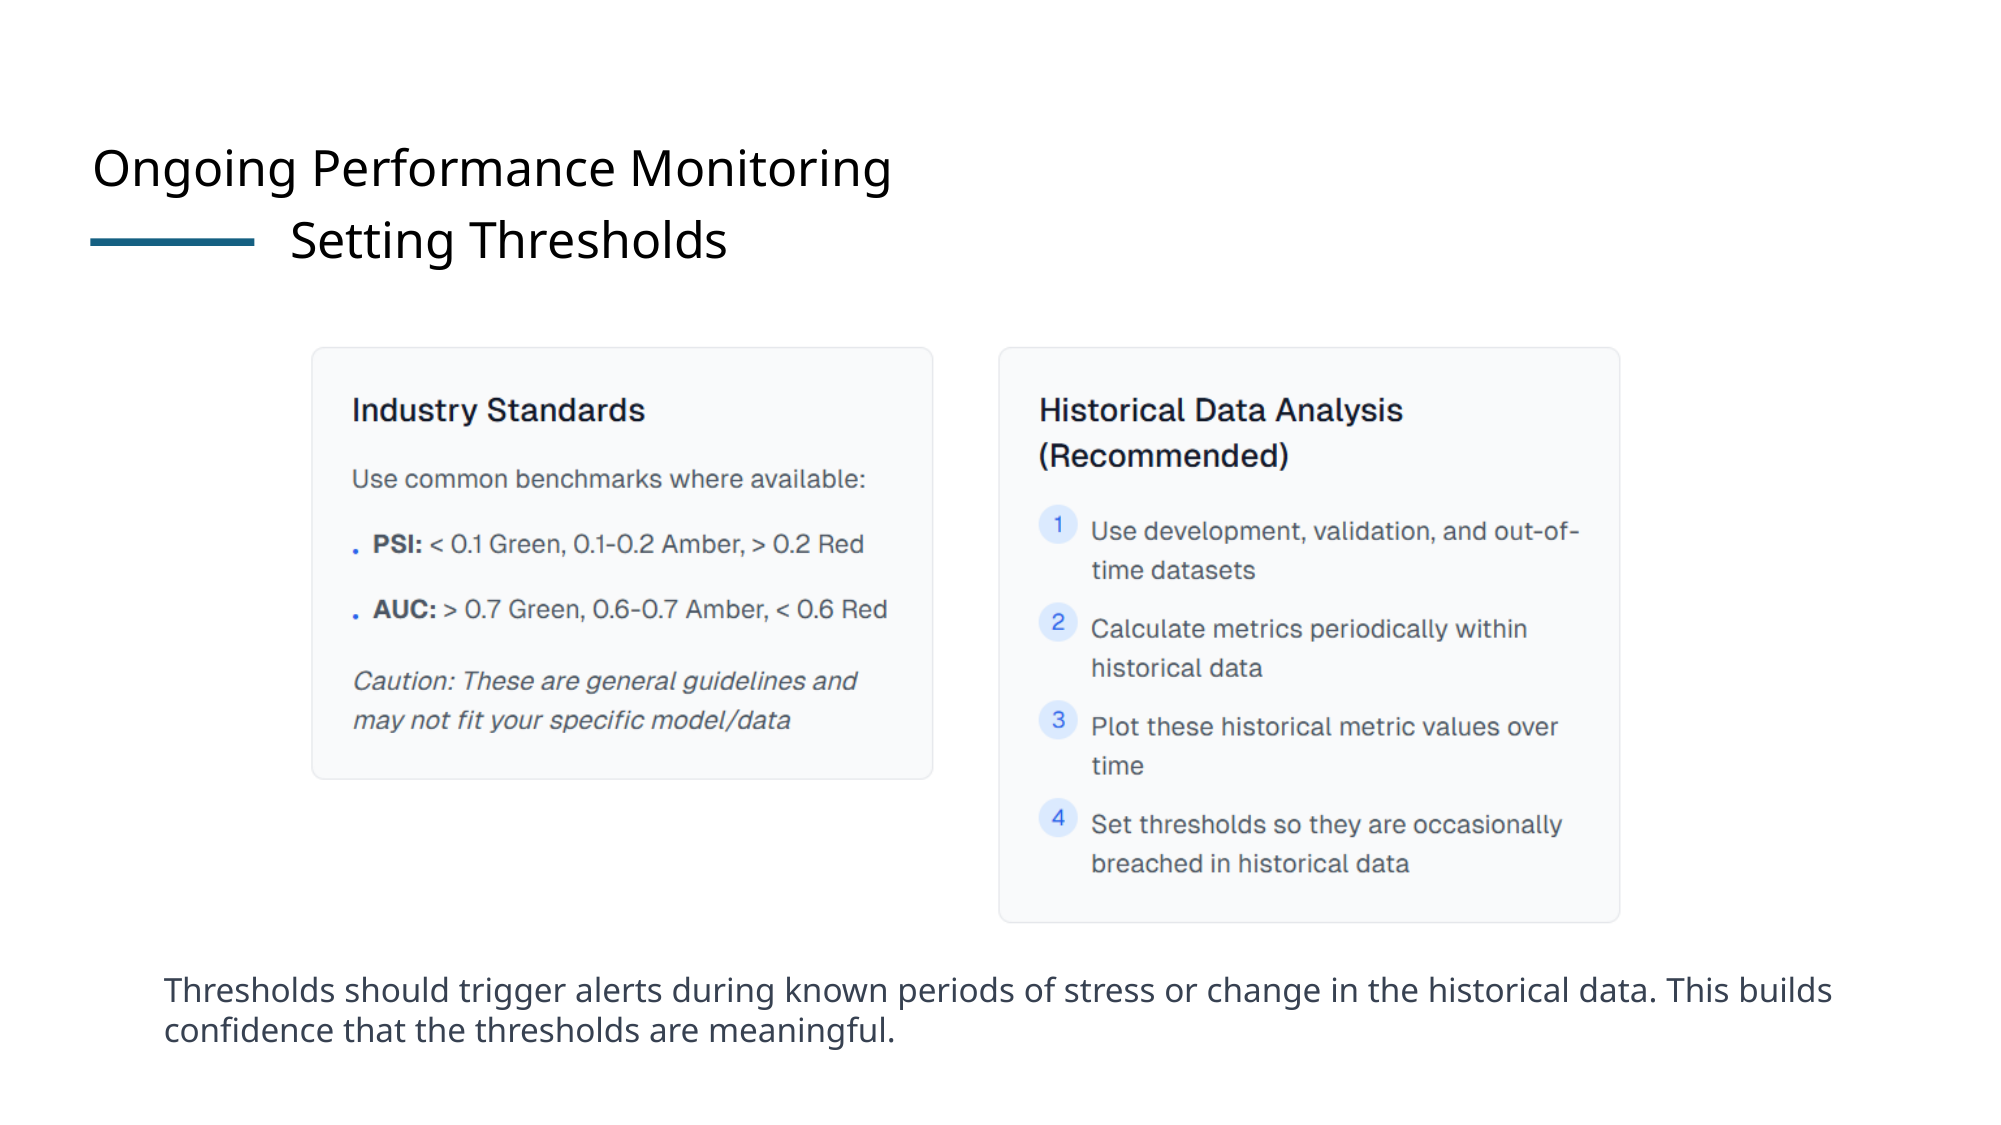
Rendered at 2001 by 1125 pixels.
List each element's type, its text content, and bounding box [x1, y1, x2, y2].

text_box Thresholds should trigger alerts during known periods of stress or change in the historical data. This builds confidence that the thresholds are meaningful. [148, 961, 1901, 1057]
text_box [89, 237, 256, 247]
text_box Ongoing Performance Monitoring [77, 61, 1803, 280]
text_box Setting Thresholds [274, 133, 2000, 351]
picture [274, 321, 1658, 939]
